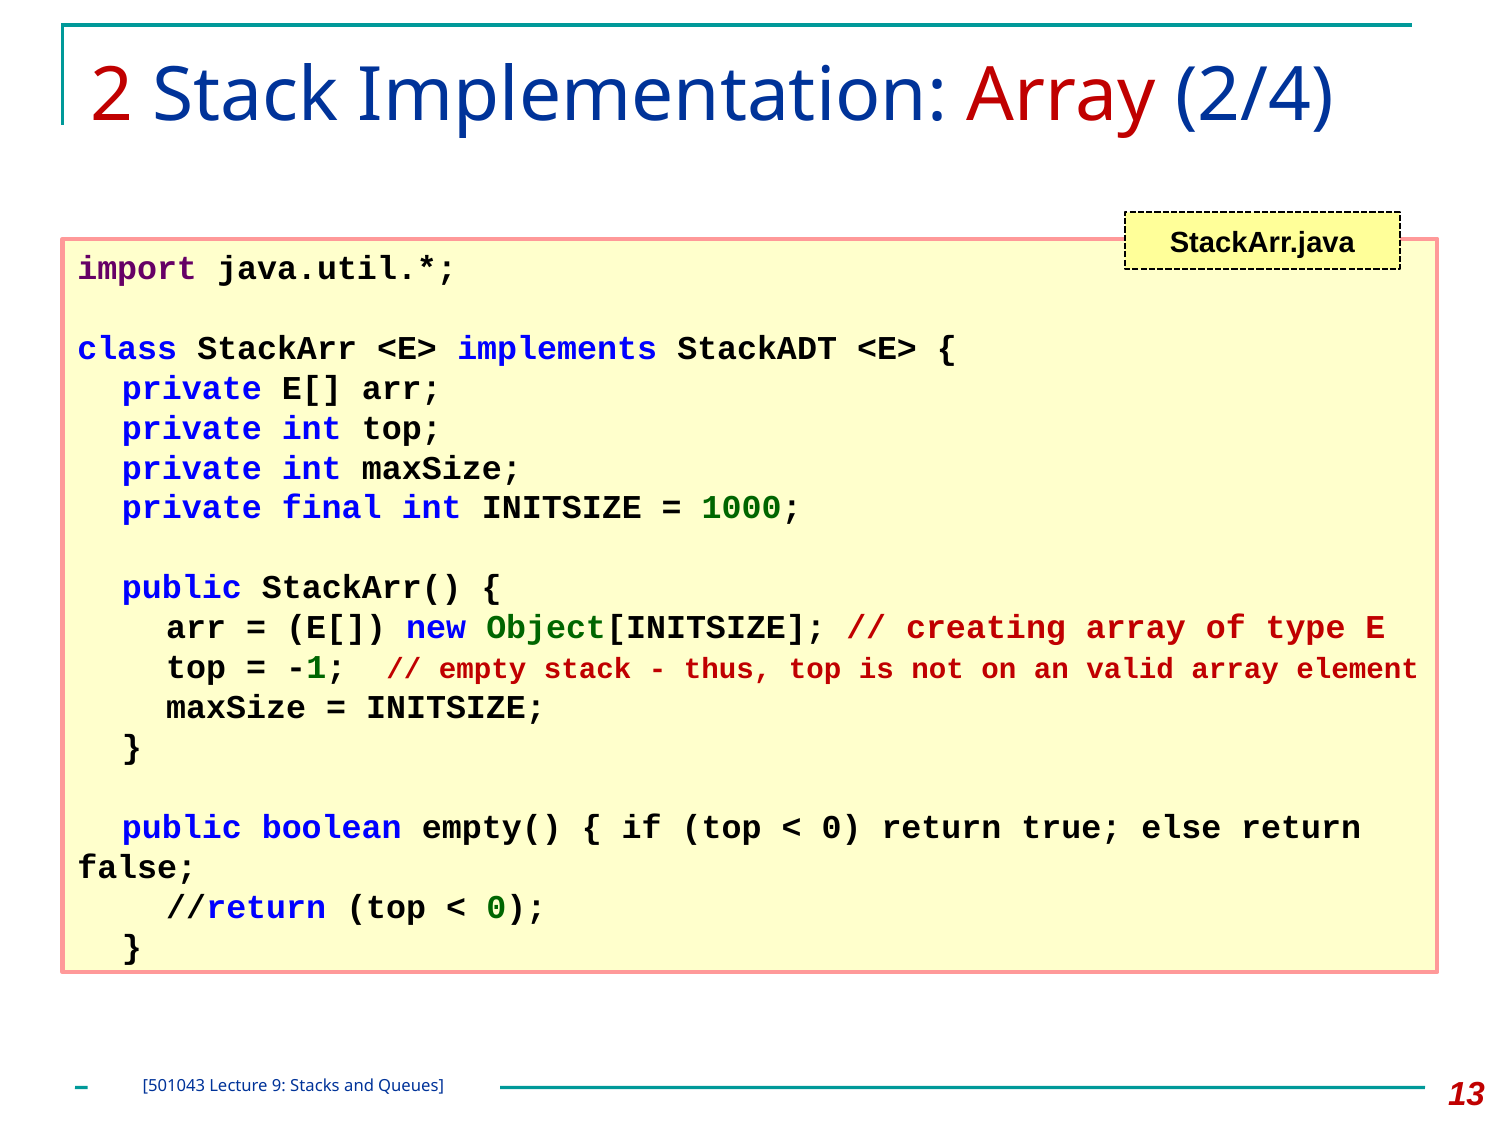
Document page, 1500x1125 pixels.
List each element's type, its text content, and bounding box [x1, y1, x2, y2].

title 2 Stack Implementation: Array (2/4) [74, 37, 1426, 168]
text_box [501043 Lecture 9: Stacks and Queues] [87, 1074, 500, 1100]
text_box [62, 212, 1438, 982]
slide_number 13 [1400, 1065, 1500, 1125]
